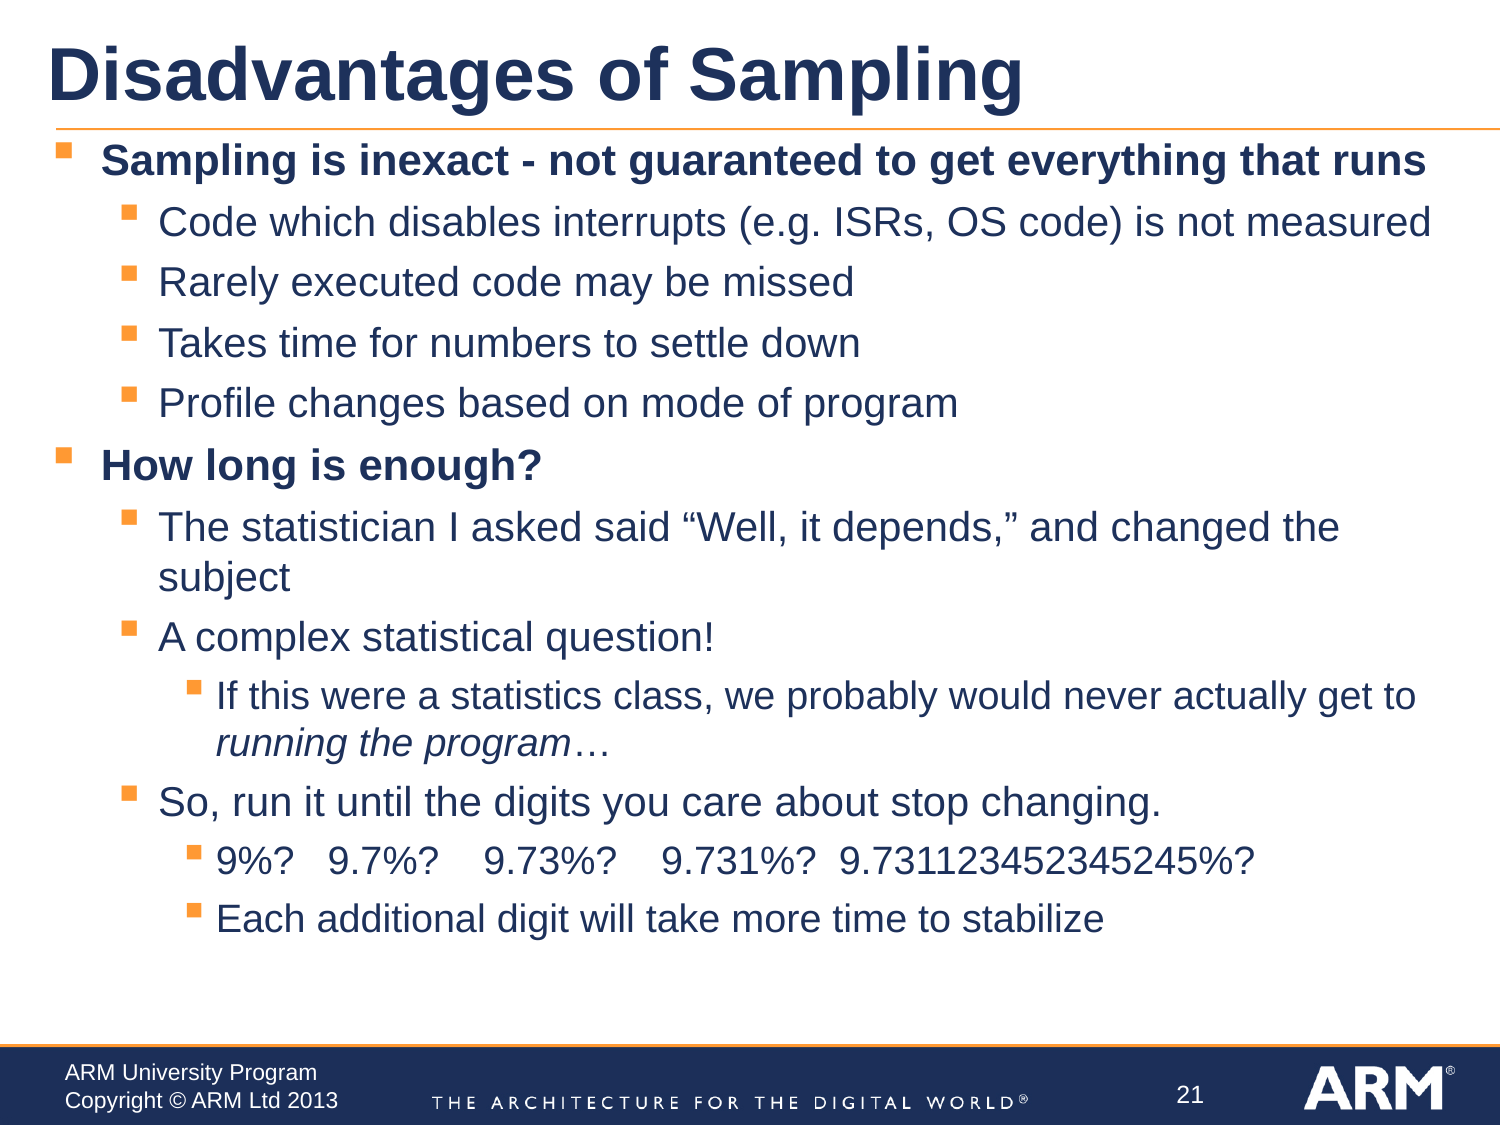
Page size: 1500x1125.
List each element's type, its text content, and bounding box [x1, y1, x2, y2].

picture [0, 1048, 1500, 1125]
title Disadvantages of Sampling [34, 1, 1500, 141]
list Sampling is inexact - not guaranteed to get everything that runs Code which disables interrupts (e.g. ISRs, OS code) is not measured Rarely executed code may be missed Takes time for numbers to settle down Profile changes based on mode of program How long is enough? The statistician I asked said “Well, it depends,” and changed the subject A complex statistical question! If this were a statistics class, we probably would never actually get to running the program… So, run it until the digits you care about stop changing. 9%? 9.7%? 9.73%? 9.731%? 9.731123452345245%? Each additional digit will take more time to stabilize [38, 124, 1463, 1015]
